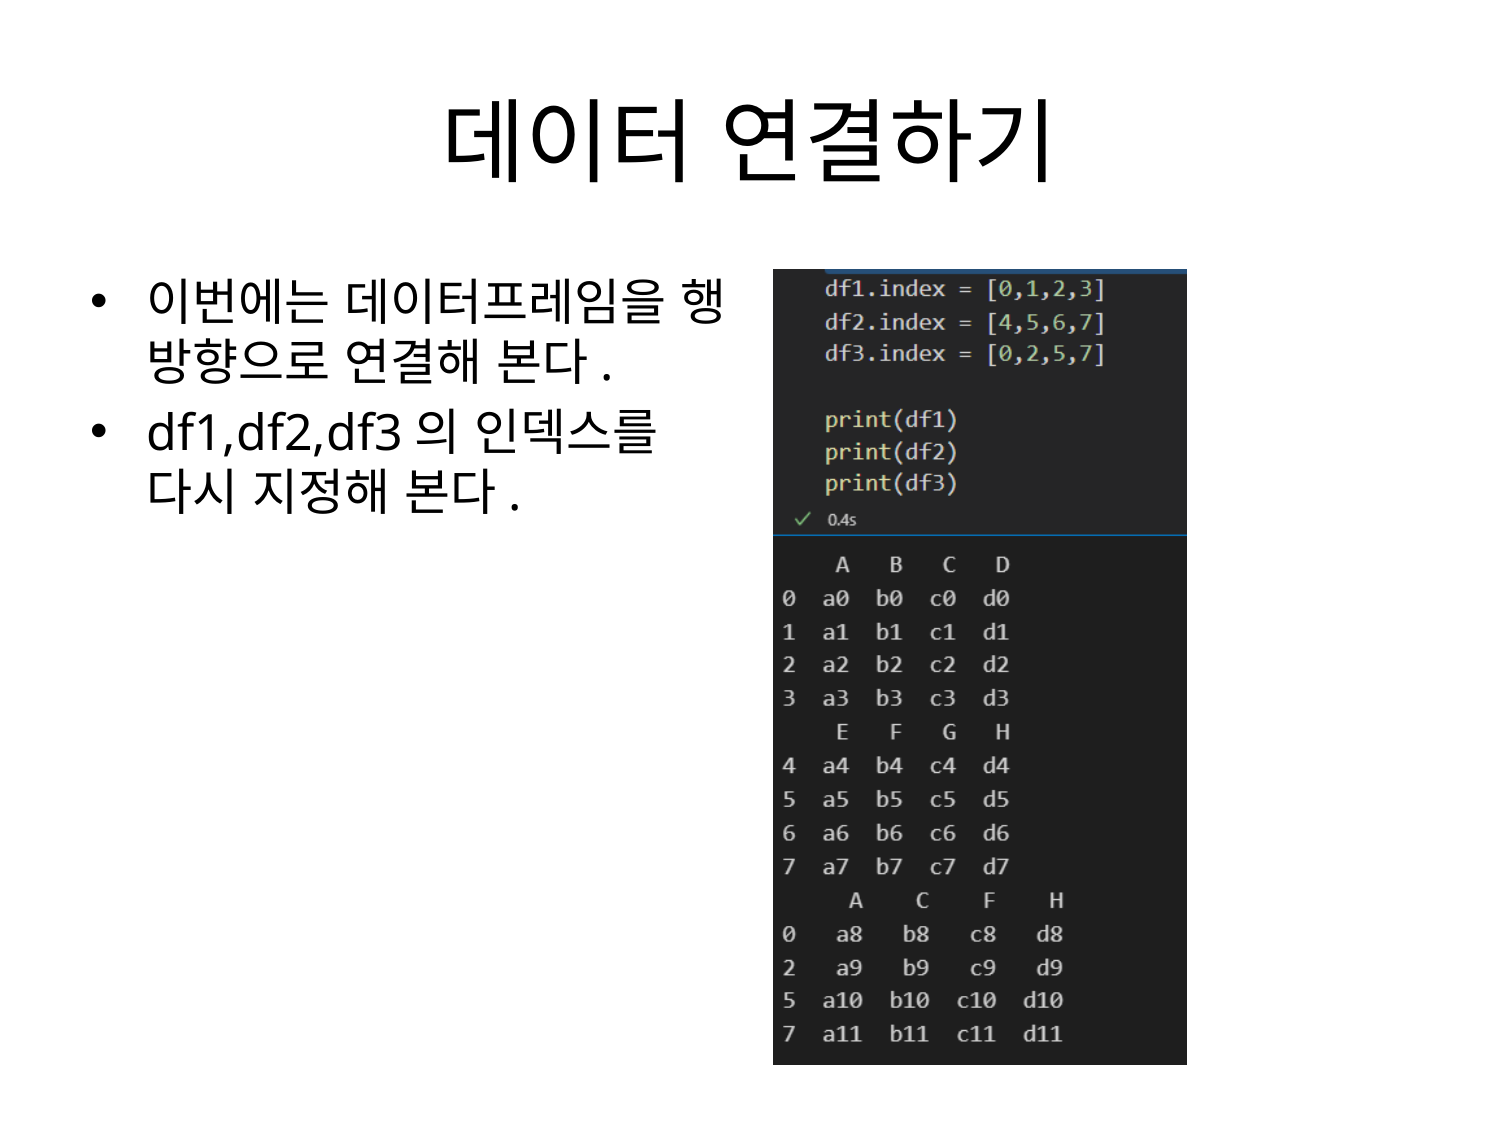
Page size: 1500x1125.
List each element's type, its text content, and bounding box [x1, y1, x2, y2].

picture [773, 269, 1187, 1065]
title 데이터 연결하기 [75, 45, 1425, 233]
list 이번에는 데이터프레임을 행 방향으로 연결해 본다. df1,df2,df3의 인덱스를 다시 지정해 본다. [75, 262, 750, 1005]
